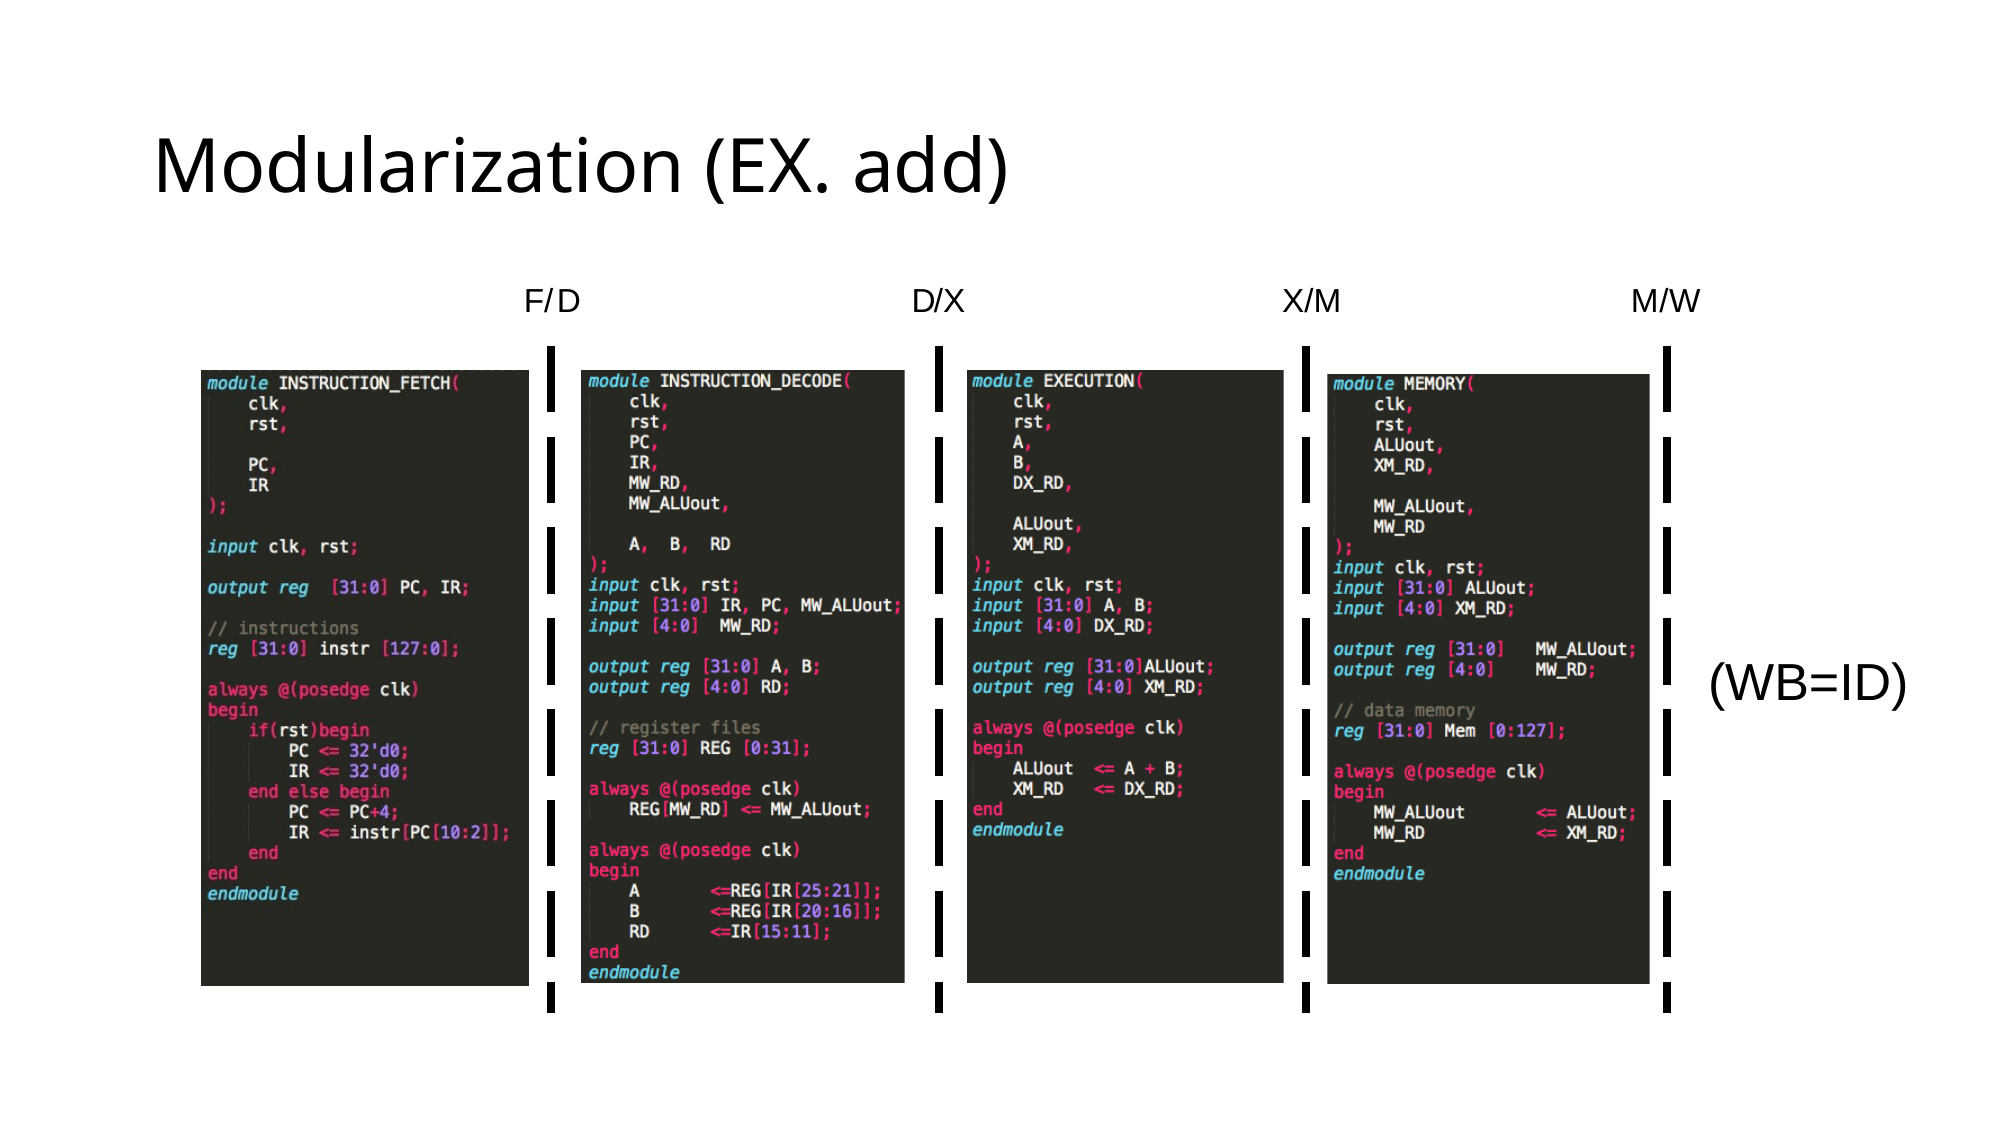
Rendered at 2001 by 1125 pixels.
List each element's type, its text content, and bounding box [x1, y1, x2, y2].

text_box [201, 370, 529, 986]
text_box [967, 370, 1284, 984]
text_box [581, 370, 905, 984]
text_box (WB=ID) [1706, 646, 1918, 712]
text_box F/D D/X X/M M/W [521, 277, 1902, 320]
text_box [1327, 374, 1650, 984]
title Modularization (EX. add) [137, 59, 1863, 278]
